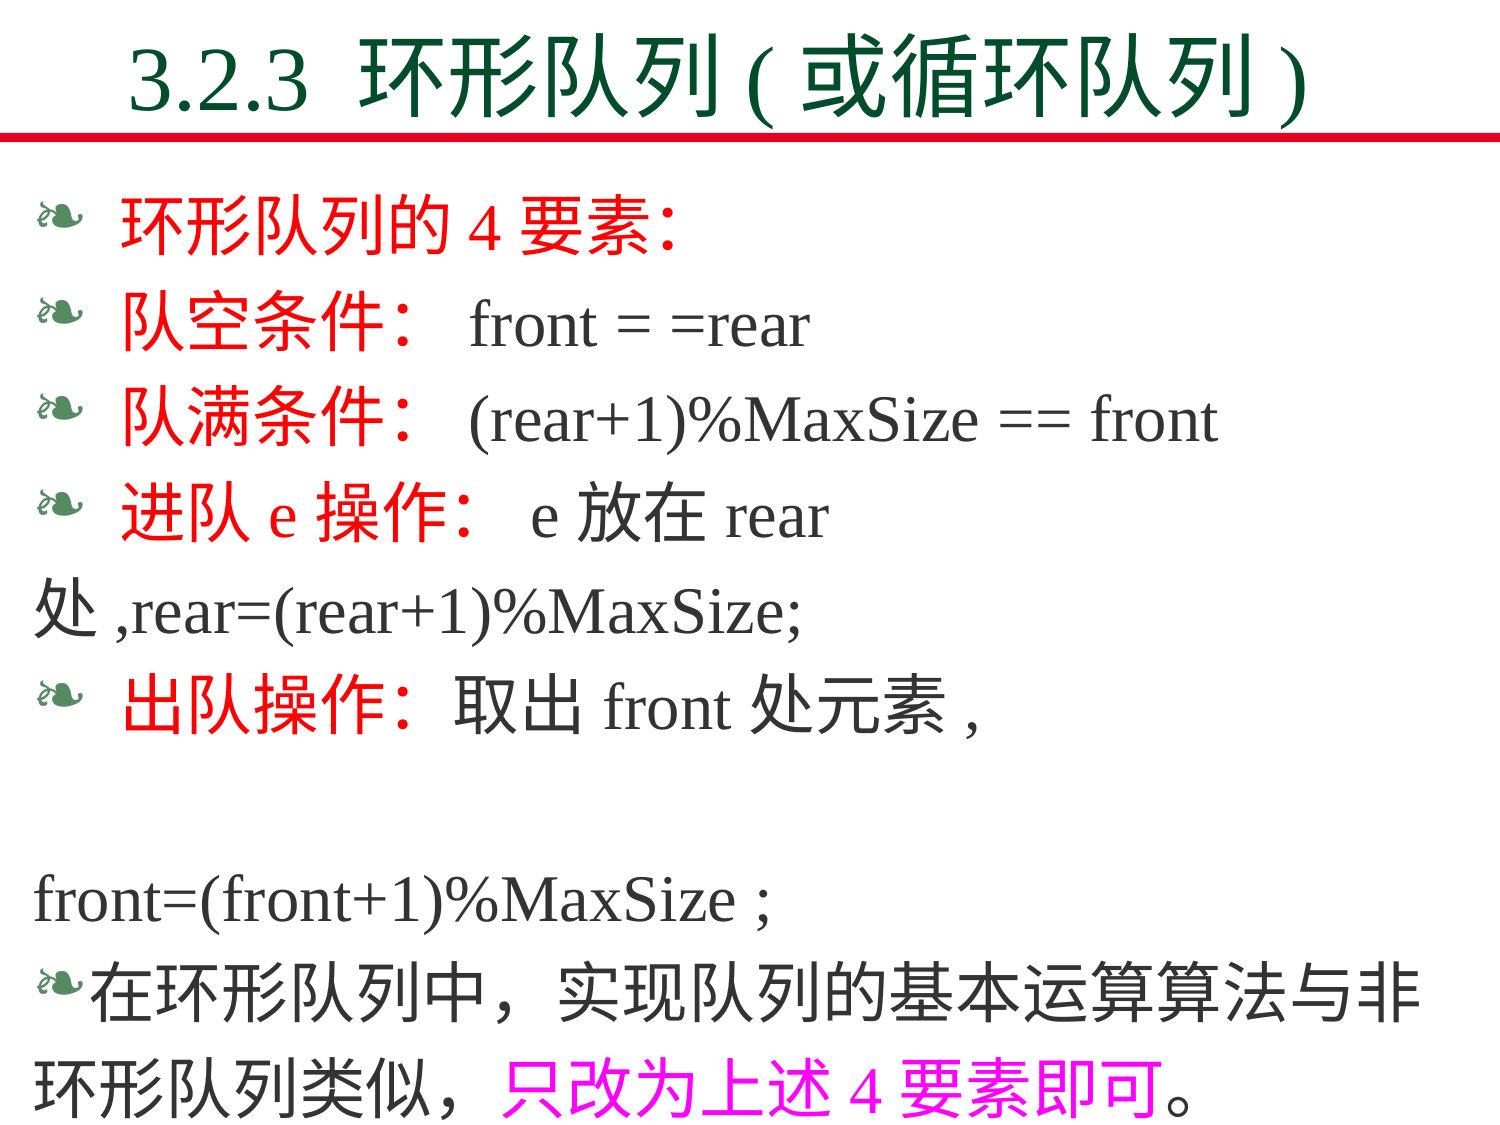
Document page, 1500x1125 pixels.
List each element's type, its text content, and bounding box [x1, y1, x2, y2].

text_box 环形队列的4要素： 队空条件：front = =rear 队满条件：(rear+1)%MaxSize == front 进队e操作：e放在rear处,rear=(rear+1)%MaxSize; 出队操作：取出front处元素, front=(front+1)%MaxSize ; 在环形队列中，实现队列的基本运算算法与非环形队列类似，只改为上述4要素即可。 [17, 160, 1496, 1125]
title 3.2.3 环形队列(或循环队列) [112, 38, 1388, 137]
